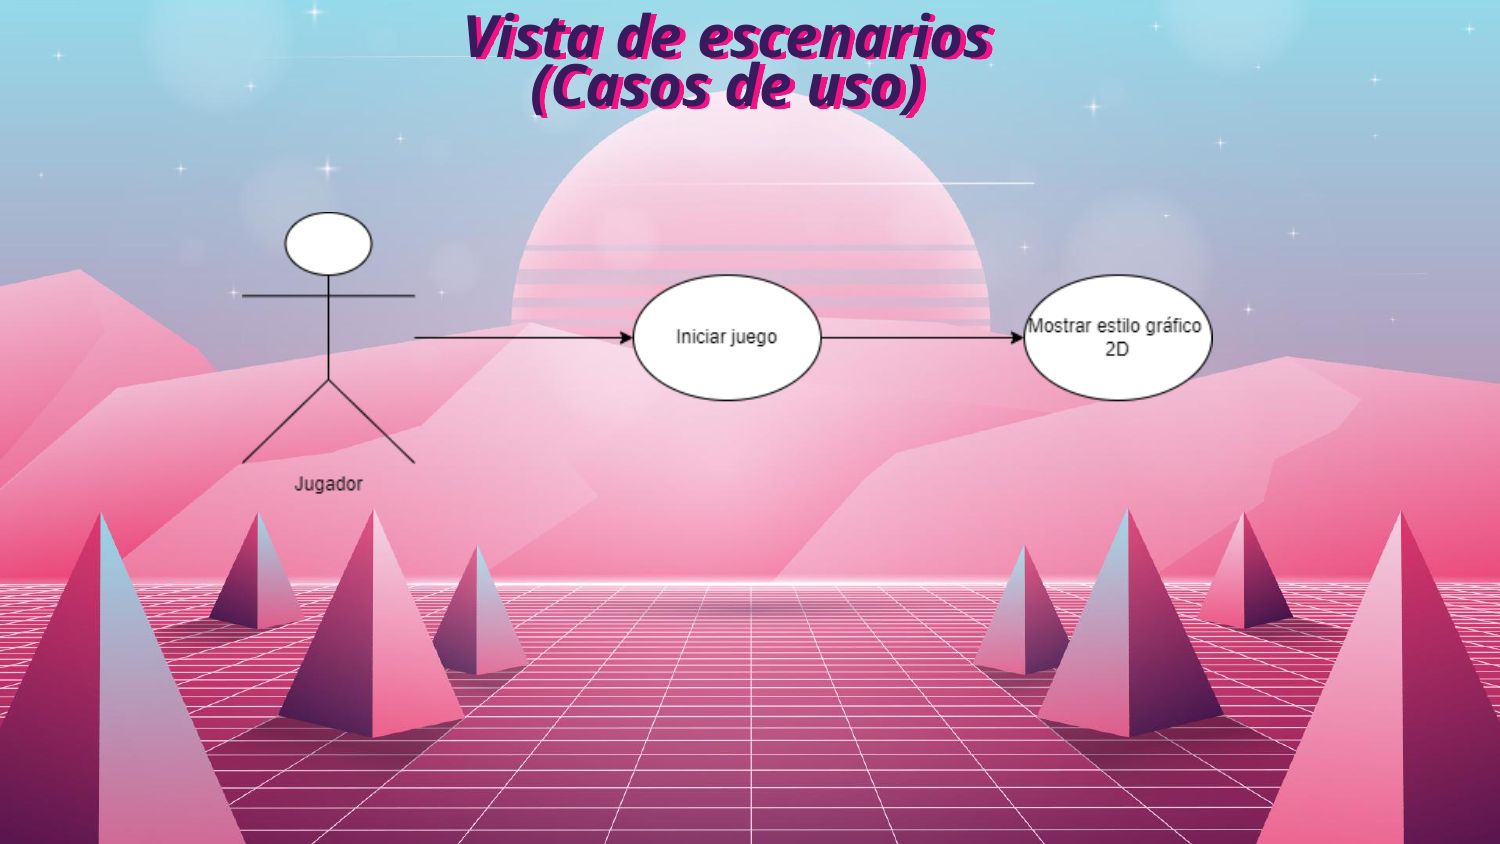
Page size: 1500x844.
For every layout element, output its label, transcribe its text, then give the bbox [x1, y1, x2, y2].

picture [0, 0, 1500, 844]
title Vista de escenarios (Casos de uso) [95, 0, 1359, 202]
